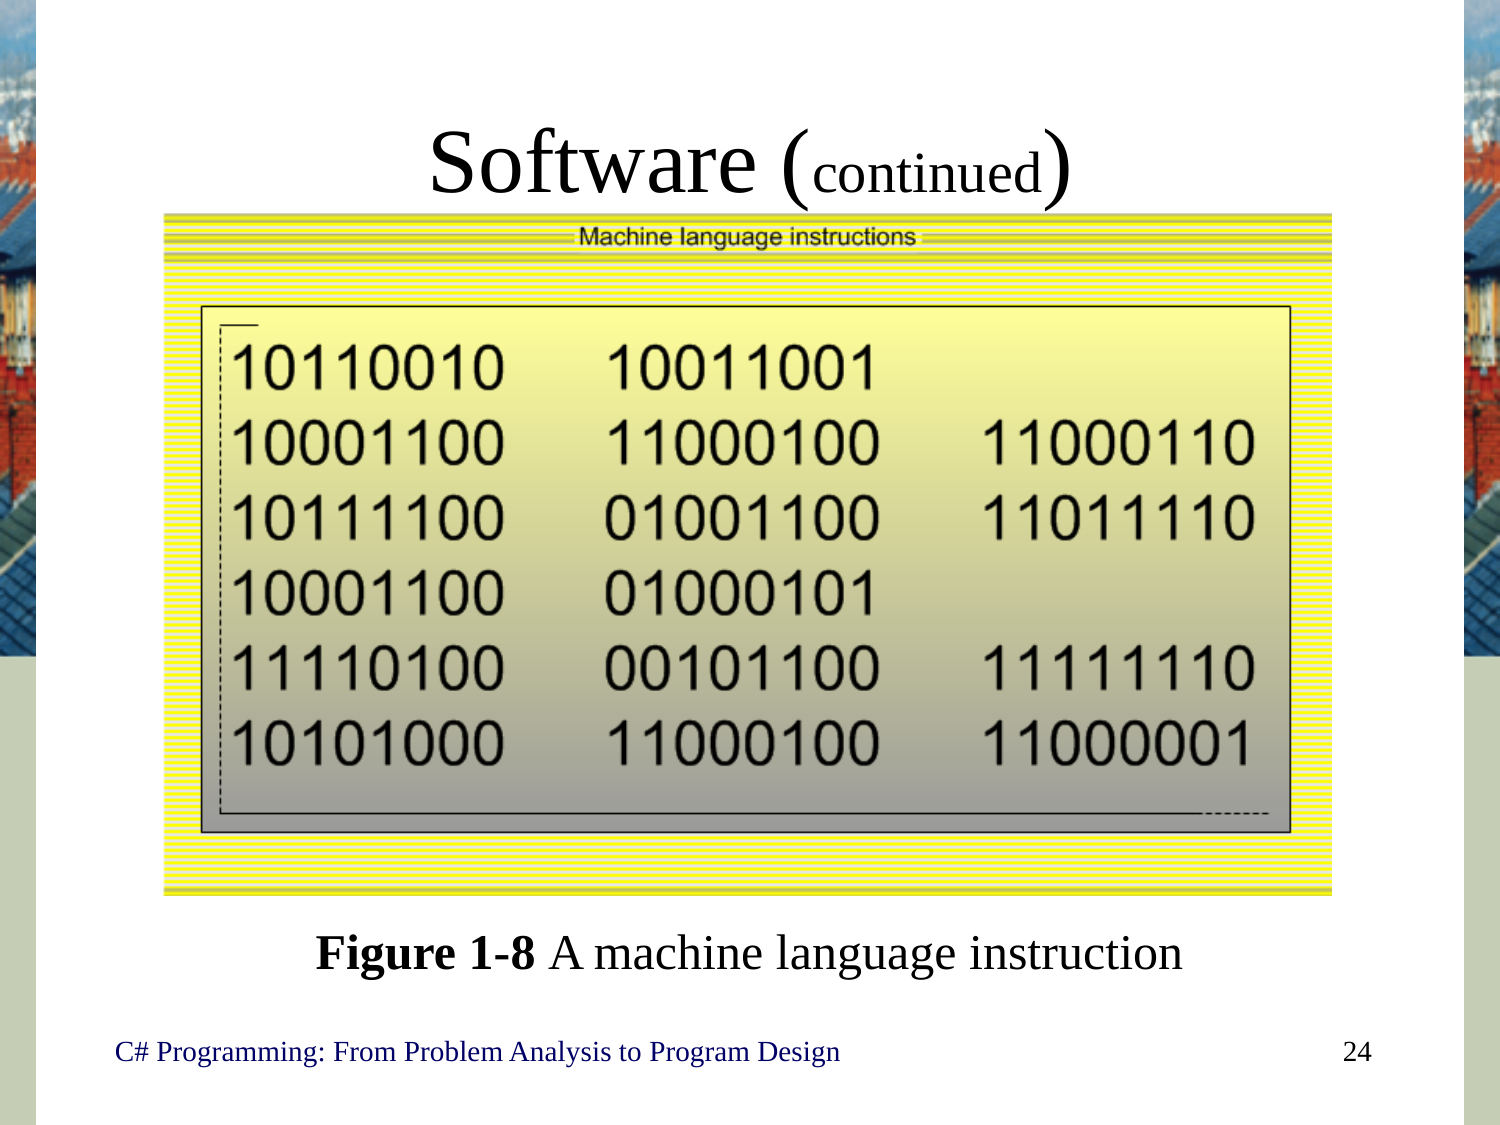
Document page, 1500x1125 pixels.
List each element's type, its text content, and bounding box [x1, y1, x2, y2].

picture [0, 0, 36, 1125]
title Software (continued) [112, 62, 1388, 250]
picture [62, 212, 1332, 896]
text_box Figure 1-8 A machine language instruction [300, 912, 1199, 988]
slide_number 24 [1074, 1024, 1388, 1101]
picture [1464, 0, 1500, 1125]
footer C# Programming: From Problem Analysis to Program Design [99, 1024, 988, 1101]
